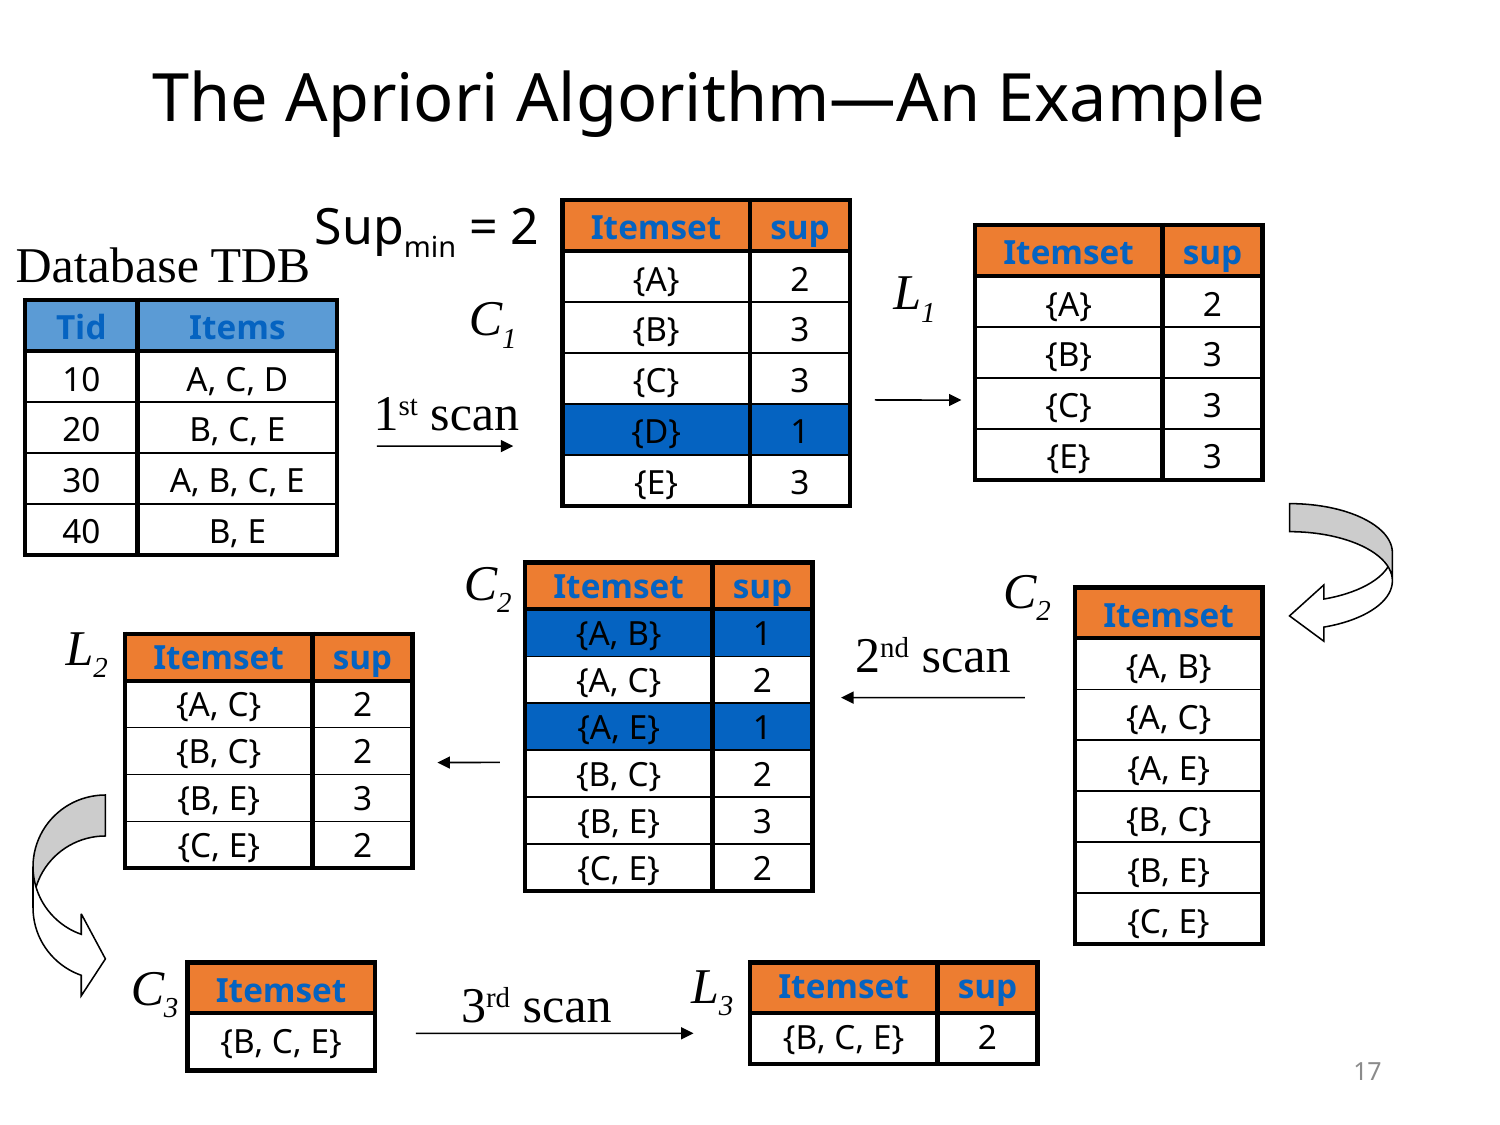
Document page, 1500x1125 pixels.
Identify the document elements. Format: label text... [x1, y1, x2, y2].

text_box 1st scan [358, 373, 535, 448]
table_cell {B} [977, 328, 1160, 377]
table_cell B, E [140, 505, 335, 553]
table_cell 3 [715, 798, 810, 843]
table_header Items [140, 302, 335, 349]
text_box [437, 756, 500, 769]
text_box [841, 691, 1025, 704]
table_cell {A, C} [527, 657, 710, 702]
text_box [33, 795, 106, 996]
table_cell 1 [715, 704, 810, 749]
table_cell 2 [315, 683, 410, 727]
text_box C1 [453, 278, 532, 362]
text_box [376, 439, 514, 453]
table_header sup [1165, 227, 1260, 274]
table_cell {B, E} [527, 798, 710, 843]
text_box Database TDB [0, 225, 326, 300]
table_cell {C, E} [527, 845, 710, 889]
table_cell {B, C} [527, 751, 710, 796]
title The Apriori Algorithm—An Example [137, 50, 1416, 150]
table_header sup [315, 636, 410, 679]
table_header sup [752, 202, 848, 249]
table_header Itemset [752, 965, 935, 1011]
table_cell 3 [1165, 328, 1260, 377]
table_cell {B, C} [1077, 792, 1260, 841]
text_box 3rd scan [446, 964, 627, 1040]
table_header Itemset [1077, 590, 1260, 636]
table_cell 10 [27, 353, 135, 401]
table_cell 2 [315, 822, 410, 866]
table_cell 30 [27, 454, 135, 503]
table_cell B, C, E [140, 403, 335, 452]
table_cell {B, E} [1077, 843, 1260, 892]
table_cell {D} [565, 405, 748, 454]
slide_number 17 [1059, 1042, 1397, 1103]
table_cell 2 [1165, 278, 1260, 326]
text_box C3 [115, 947, 194, 1031]
table_cell 3 [752, 303, 848, 352]
table_cell 3 [315, 775, 410, 821]
table_cell 2 [940, 1015, 1035, 1062]
table_cell {C} [565, 354, 748, 403]
table_cell 3 [752, 456, 848, 504]
text_box [1289, 503, 1393, 642]
table_cell 1 [752, 405, 848, 454]
table_cell {A} [977, 278, 1160, 326]
table_cell {A} [565, 253, 748, 301]
table_cell {A, C} [1077, 690, 1260, 739]
table_header Itemset [127, 636, 310, 679]
table_cell {E} [977, 430, 1160, 478]
table_cell {B, C} [127, 728, 310, 774]
text_box [874, 393, 962, 407]
table_header Itemset [588, 202, 748, 249]
table_cell {A, E} [527, 704, 710, 749]
table_cell 40 [27, 505, 135, 553]
table_cell A, C, D [140, 353, 335, 401]
text_box 2nd scan [840, 615, 1026, 691]
table_cell {B} [565, 303, 748, 352]
table_cell {C, E} [127, 822, 310, 866]
table_cell A, B, C, E [140, 454, 335, 503]
table_cell 3 [752, 354, 848, 403]
table_cell 20 [27, 403, 135, 452]
text_box [627, 1029, 694, 1040]
table_cell {B, C, E} [752, 1015, 935, 1062]
table_cell {E} [565, 456, 748, 504]
text_box L1 [878, 252, 951, 336]
table_cell {A, E} [1077, 741, 1260, 790]
text_box C2 [448, 542, 527, 626]
table_header sup [940, 965, 1035, 1011]
text_box L3 [676, 946, 749, 1029]
table_cell 2 [315, 728, 410, 774]
table_header sup [715, 565, 810, 607]
table_header Itemset [190, 965, 373, 1011]
table_cell {A, B} [1077, 640, 1260, 689]
table_cell 2 [752, 253, 848, 301]
text_box C2 [988, 550, 1066, 634]
table_cell {B, C, E} [190, 1015, 373, 1068]
table_cell {A, C} [127, 683, 310, 727]
table_cell 2 [715, 751, 810, 796]
table_cell {B, E} [127, 775, 310, 821]
text_box Supmin = 2 [299, 187, 588, 271]
table_cell 1 [715, 611, 810, 656]
table_header Itemset [527, 565, 710, 607]
text_box L2 [50, 607, 123, 691]
table_cell 3 [1165, 379, 1260, 428]
table_cell {A, B} [527, 611, 710, 656]
table_cell {C} [977, 379, 1160, 428]
table_cell 3 [1165, 430, 1260, 478]
table_cell {C, E} [1077, 894, 1260, 942]
table_cell 2 [715, 845, 810, 889]
table_header Itemset [977, 227, 1160, 274]
table_header Tid [27, 302, 135, 349]
table_cell 2 [715, 657, 810, 702]
